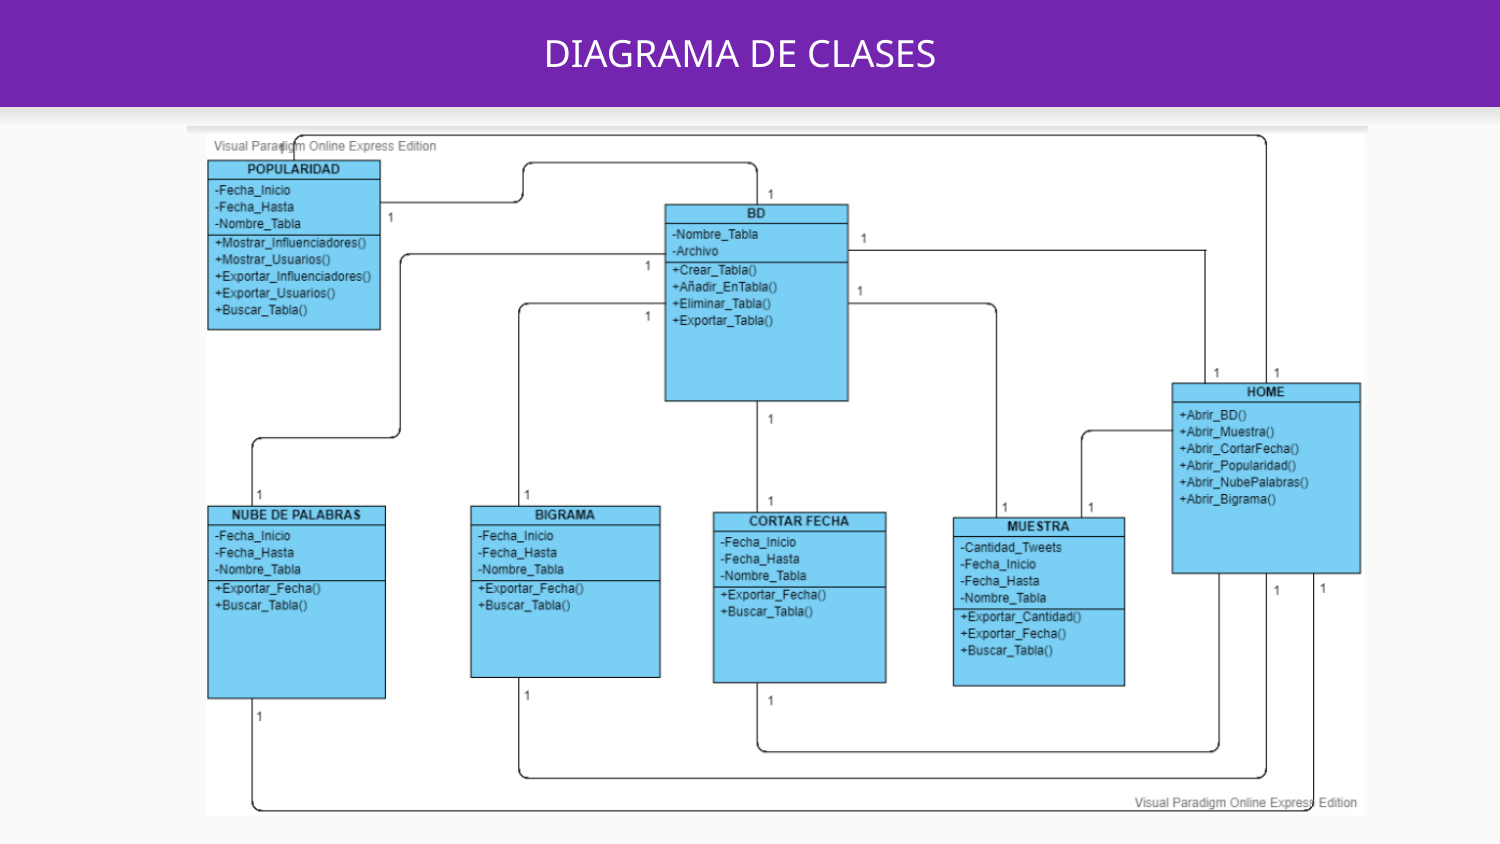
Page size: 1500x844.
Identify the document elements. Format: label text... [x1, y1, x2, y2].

title DIAGRAMA DE CLASES [16, 2, 1464, 102]
picture [187, 126, 1368, 819]
